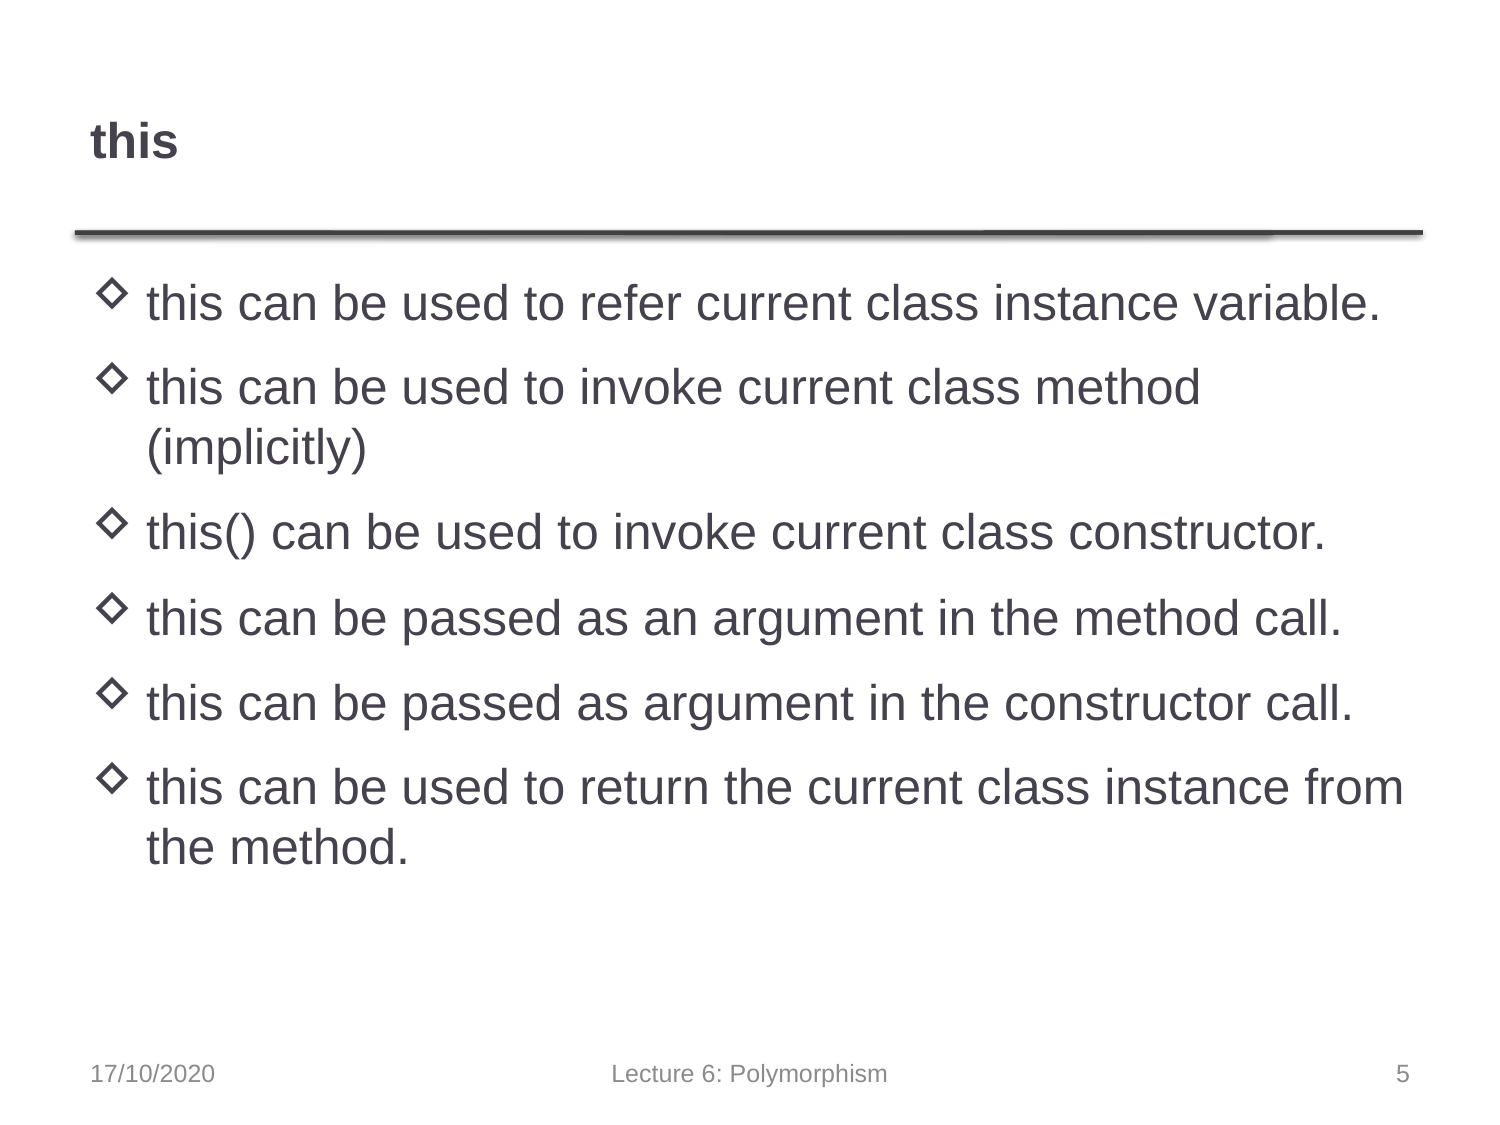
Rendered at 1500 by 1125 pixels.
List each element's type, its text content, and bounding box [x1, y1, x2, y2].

list this can be used to refer current class instance variable. this can be used to invoke current class method (implicitly) this() can be used to invoke current class constructor. this can be passed as an argument in the method call. this can be passed as argument in the constructor call. this can be used to return the current class instance from the method. [75, 262, 1425, 1005]
slide_number 5 [1074, 1042, 1425, 1103]
footer Lecture 6: Polymorphism [512, 1042, 988, 1103]
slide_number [75, 1042, 425, 1103]
title this [74, 44, 1272, 233]
